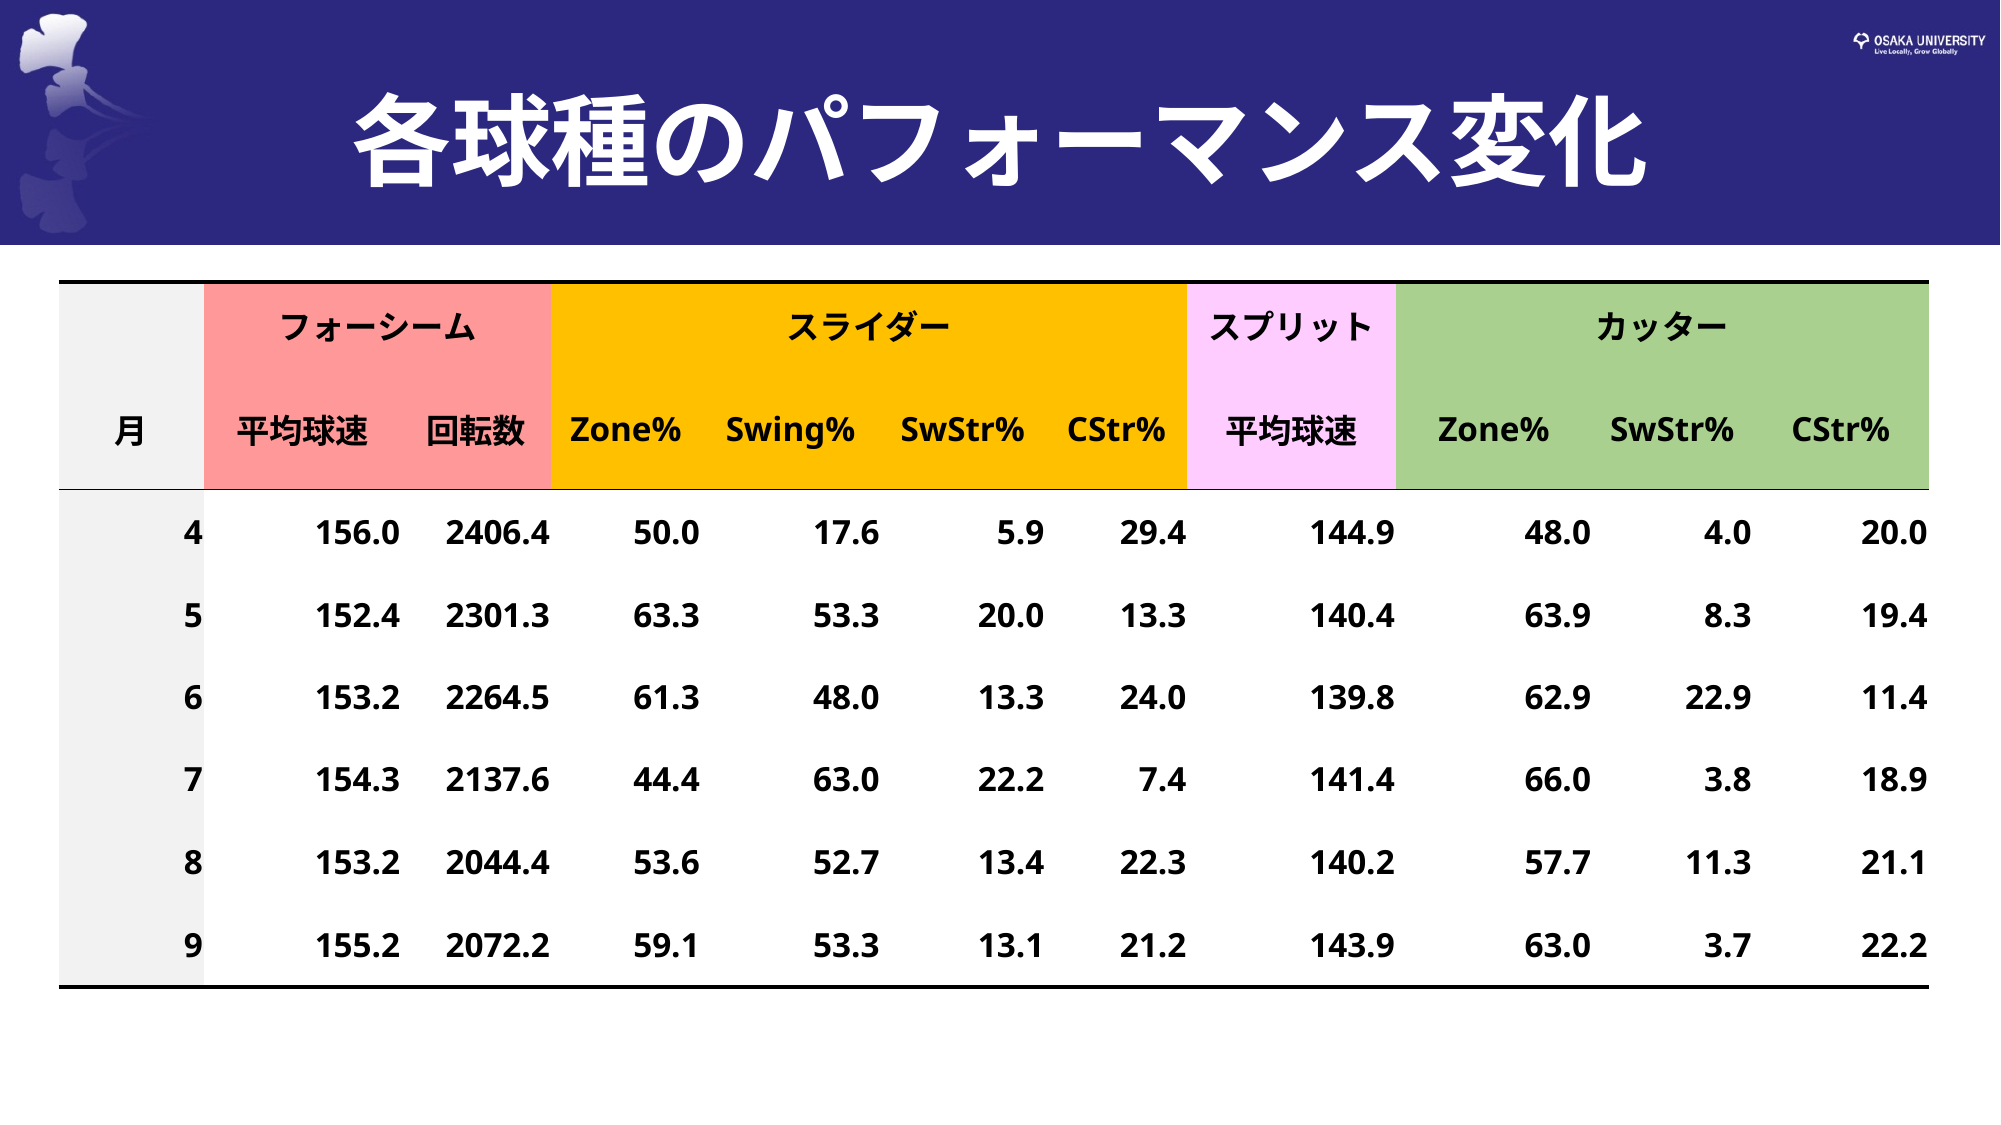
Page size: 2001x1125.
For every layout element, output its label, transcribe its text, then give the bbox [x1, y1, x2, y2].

table_cell 20.0 [881, 572, 1045, 655]
table_cell 50.0 [551, 490, 701, 572]
table_cell 13.1 [881, 902, 1045, 985]
table_cell 154.3 [204, 737, 401, 820]
table_cell 22.2 [881, 737, 1045, 820]
table_cell 4.0 [1592, 490, 1753, 572]
table_cell 62.9 [1396, 655, 1592, 737]
table_cell 3.8 [1592, 737, 1753, 820]
table_cell Zone% [551, 367, 701, 489]
table_cell 141.4 [1187, 737, 1396, 820]
table_cell 155.2 [204, 902, 401, 985]
table_cell 156.0 [204, 490, 401, 572]
table_cell 22.2 [1753, 902, 1929, 985]
table_cell Zone% [1396, 367, 1592, 489]
table_cell 11.3 [1592, 820, 1753, 902]
table_cell 9 [59, 902, 204, 985]
table_cell 2406.4 [401, 490, 551, 572]
table_header [59, 284, 204, 367]
table_cell Swing% [701, 367, 881, 489]
table_cell 24.0 [1045, 655, 1187, 737]
table_cell 48.0 [1396, 490, 1592, 572]
table_cell 44.4 [551, 737, 701, 820]
table_cell 63.9 [1396, 572, 1592, 655]
table_cell 7 [59, 737, 204, 820]
table_cell 13.3 [1045, 572, 1187, 655]
table_cell 52.7 [701, 820, 881, 902]
table_cell 22.9 [1592, 655, 1753, 737]
table_cell 63.0 [701, 737, 881, 820]
table_cell 6 [59, 655, 204, 737]
table_cell SwStr% [881, 367, 1045, 489]
table_cell 2264.5 [401, 655, 551, 737]
table_cell 20.0 [1753, 490, 1929, 572]
table_cell 平均球速 [204, 367, 401, 489]
table_cell 139.8 [1187, 655, 1396, 737]
table_cell 29.4 [1045, 490, 1187, 572]
table_cell 21.1 [1753, 820, 1929, 902]
table_cell 平均球速 [1187, 367, 1396, 489]
table_cell 2044.4 [401, 820, 551, 902]
table_cell 2072.2 [401, 902, 551, 985]
table_cell 59.1 [551, 902, 701, 985]
table_cell 18.9 [1753, 737, 1929, 820]
table_cell 回転数 [401, 367, 551, 489]
table_cell 152.4 [204, 572, 401, 655]
table_cell CStr% [1045, 367, 1187, 489]
table_cell 22.3 [1045, 820, 1187, 902]
table_cell 19.4 [1753, 572, 1929, 655]
table_cell 17.6 [701, 490, 881, 572]
table_cell 66.0 [1396, 737, 1592, 820]
table_cell 140.4 [1187, 572, 1396, 655]
table_cell 143.9 [1187, 902, 1396, 985]
table_cell 5.9 [881, 490, 1045, 572]
table_cell 140.2 [1187, 820, 1396, 902]
table_cell 61.3 [551, 655, 701, 737]
table_cell 月 [59, 367, 204, 489]
table_header カッター [1396, 284, 1929, 367]
table_cell SwStr% [1592, 367, 1753, 489]
table_cell 8.3 [1592, 572, 1753, 655]
table_cell 21.2 [1045, 902, 1187, 985]
title 各球種のパフォーマンス変化 [99, 45, 1900, 233]
table_header スプリット [1187, 284, 1396, 367]
table_cell CStr% [1753, 367, 1929, 489]
table_cell 13.3 [881, 655, 1045, 737]
table_cell 2137.6 [401, 737, 551, 820]
table_cell 13.4 [881, 820, 1045, 902]
table_cell 144.9 [1187, 490, 1396, 572]
table_cell 53.3 [701, 572, 881, 655]
table_cell 63.0 [1396, 902, 1592, 985]
table_cell 5 [59, 572, 204, 655]
table_cell 3.7 [1592, 902, 1753, 985]
table_cell 57.7 [1396, 820, 1592, 902]
table_cell 48.0 [701, 655, 881, 737]
table_cell 4 [59, 490, 204, 572]
table_cell 63.3 [551, 572, 701, 655]
table_cell 153.2 [204, 655, 401, 737]
table_cell 53.3 [701, 902, 881, 985]
table_cell 7.4 [1045, 737, 1187, 820]
table_cell 2301.3 [401, 572, 551, 655]
table_header フォーシーム [204, 284, 551, 367]
table_cell 8 [59, 820, 204, 902]
table_cell 11.4 [1753, 655, 1929, 737]
table_cell 153.2 [204, 820, 401, 902]
table_header スライダー [551, 284, 1187, 367]
table_cell 53.6 [551, 820, 701, 902]
picture [0, 0, 2000, 245]
